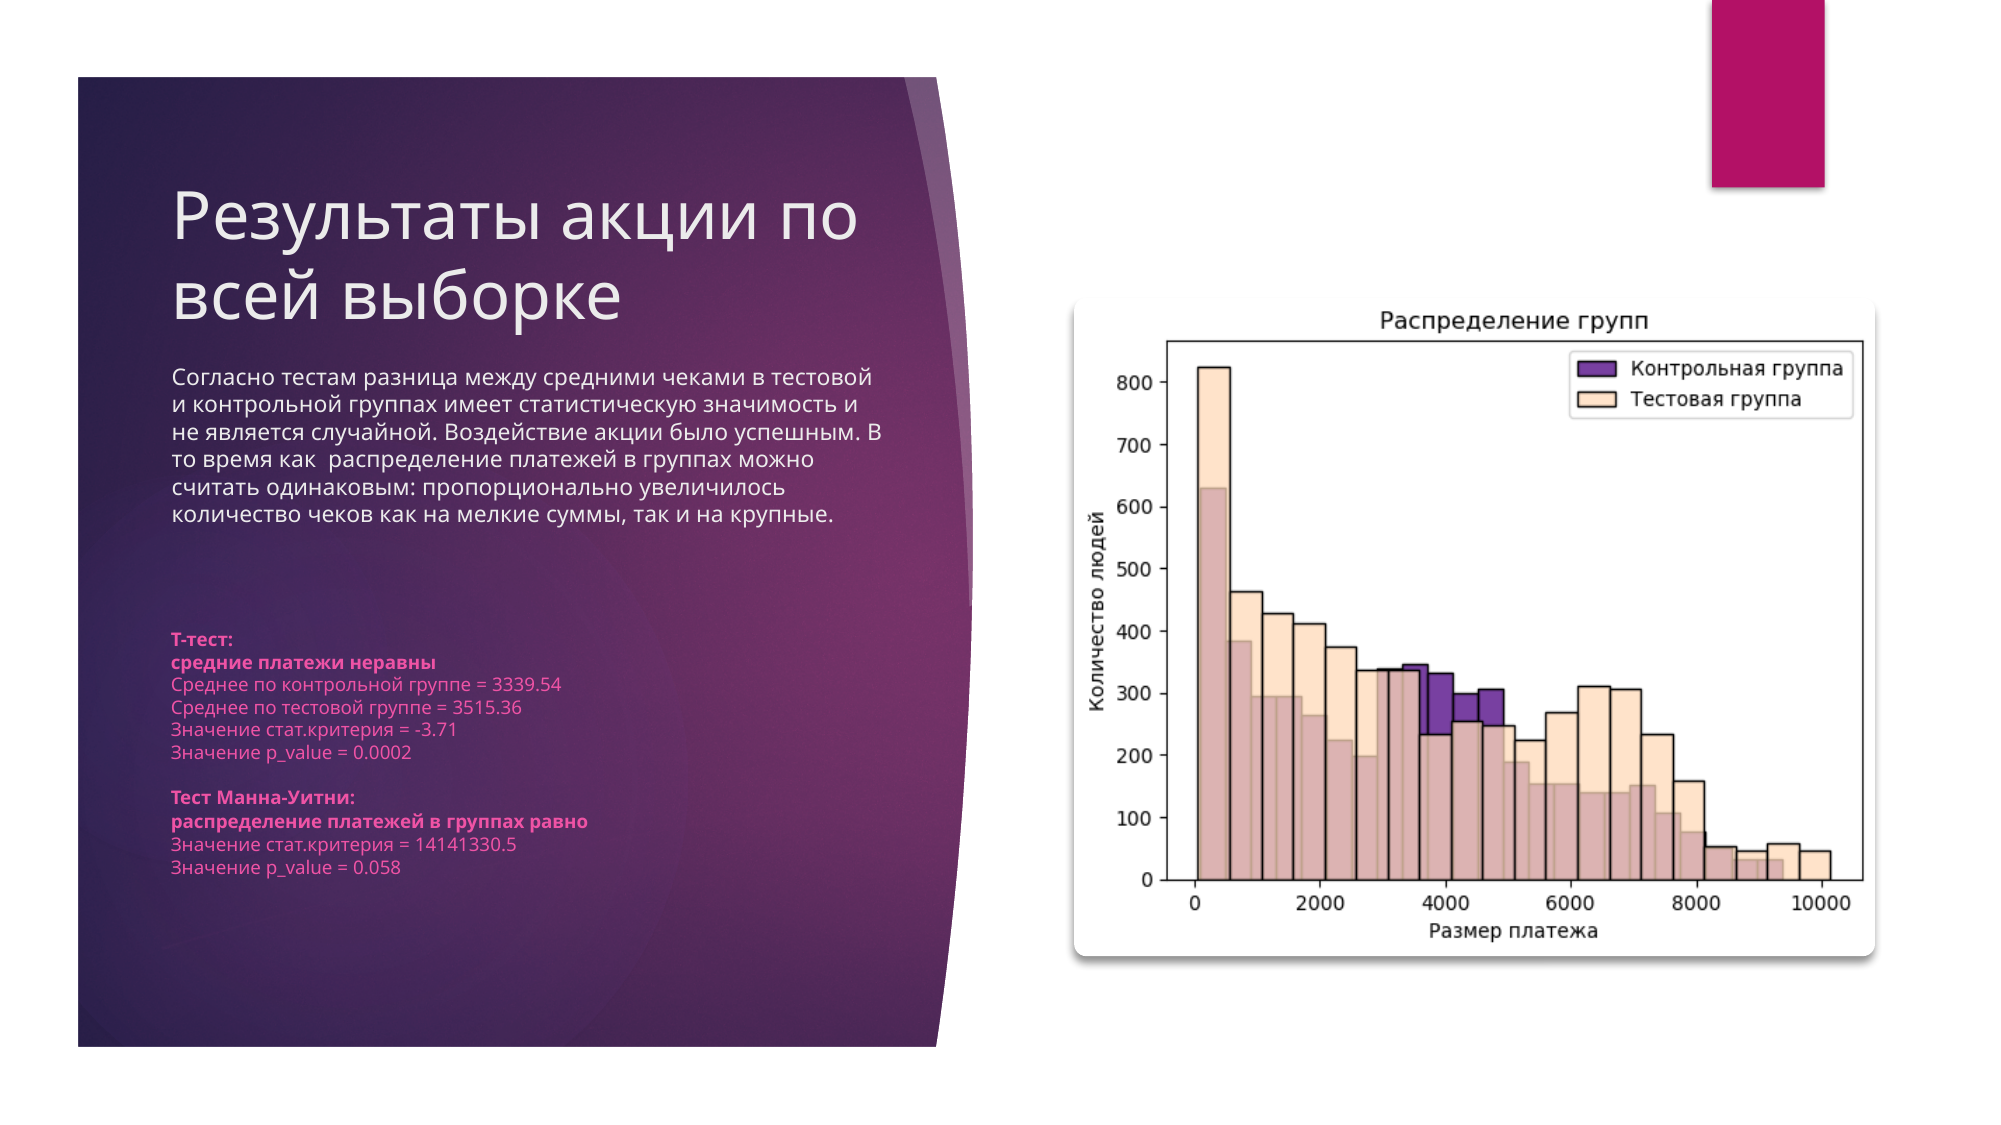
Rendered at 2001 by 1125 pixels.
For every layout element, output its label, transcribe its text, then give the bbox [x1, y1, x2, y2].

title Результаты акции по всей выборке Согласно тестам разница между средними чеками в тестовой и контрольной группах имеет статистическую значимость и не является случайной. Воздействие акции было успешным. В то время как распределение платежей в группах можно считать одинаковым: пропорционально увеличилось количество чеков как на мелкие суммы, так и на крупные. [156, 146, 907, 535]
list Т-тест: средние платежи неравны Среднее по контрольной группе = 3339.54 Среднее по тестовой группе = 3515.36 Значение стат.критерия = -3.71 Значение p_value = 0.0002 Тест Манна-Уитни: распределение платежей в группах равно Значение стат.критерия = 14141330.5 Значение p_value = 0.058 [155, 597, 907, 898]
picture [1073, 297, 1876, 957]
